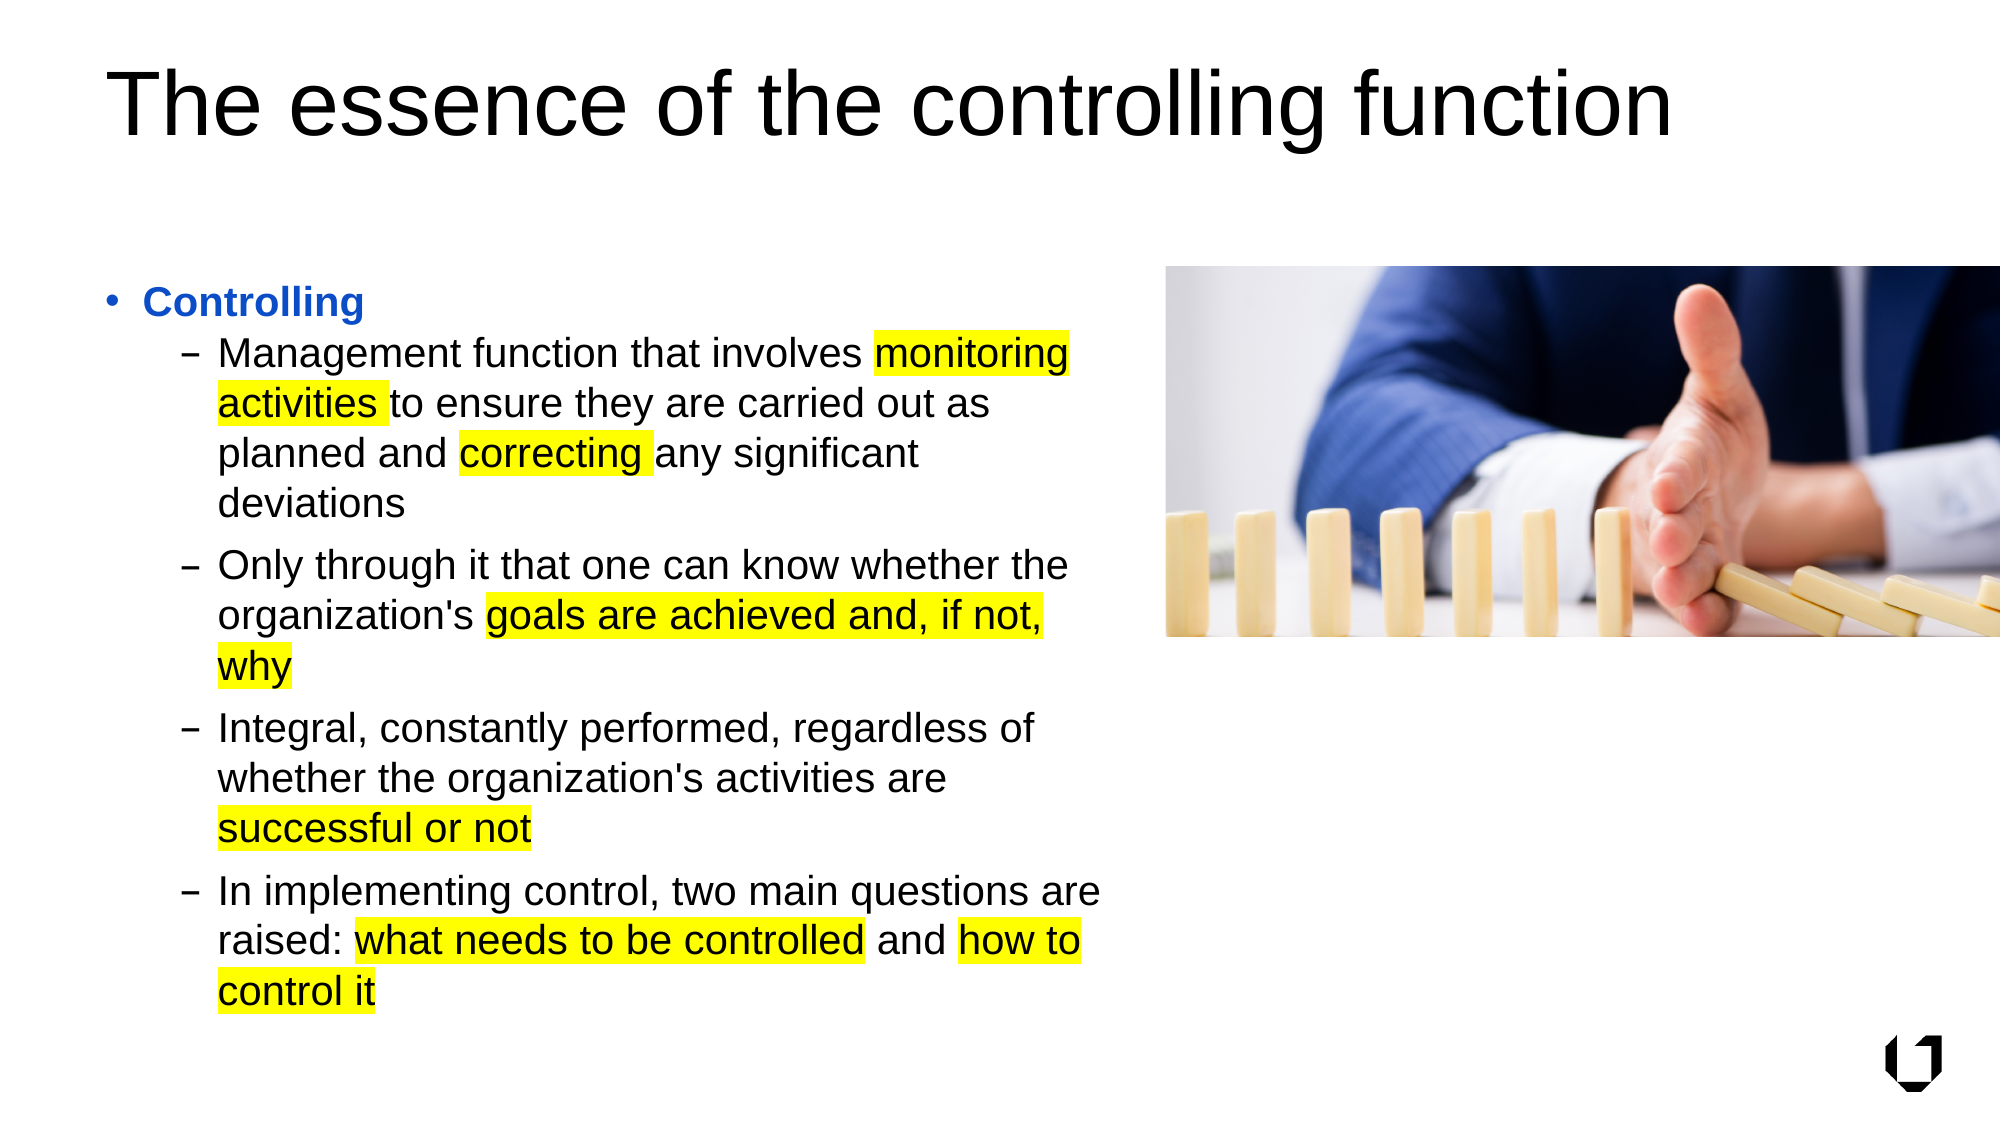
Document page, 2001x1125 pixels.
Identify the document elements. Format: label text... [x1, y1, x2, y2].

picture [1165, 266, 2000, 637]
title The essence of the controlling function [90, 48, 1914, 267]
list Controlling Management function that involves monitoring activities to ensure they are carried out as planned and correcting any significant deviations Only through it that one can know whether the organization's goals are achieved and, if not, why Integral, constantly performed, regardless of whether the organization's activities are successful or not In implementing control, two main questions are raised: what needs to be controlled and how to control it [90, 273, 1119, 1009]
picture [1885, 1035, 1942, 1092]
